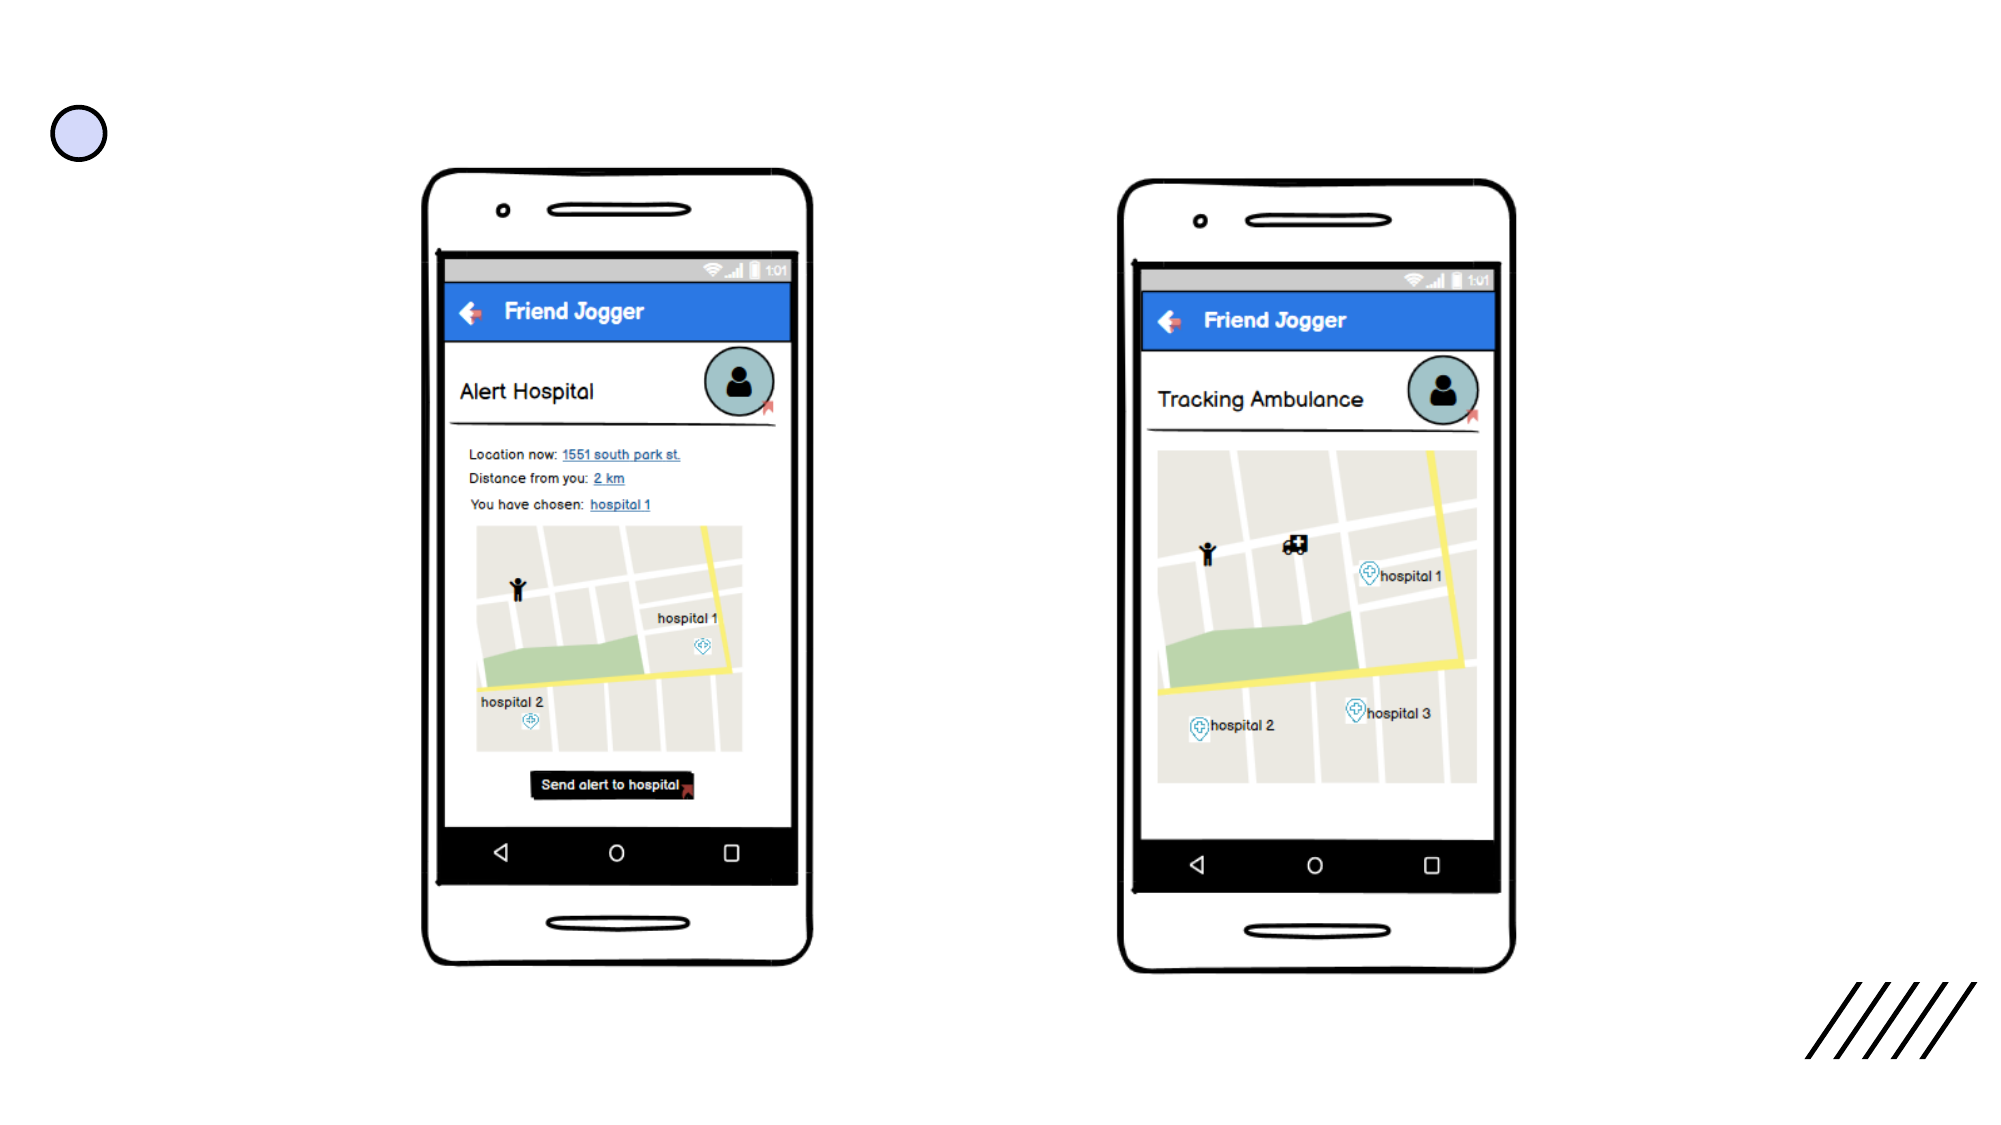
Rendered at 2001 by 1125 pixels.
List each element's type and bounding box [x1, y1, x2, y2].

picture [395, 163, 851, 996]
picture [1101, 172, 1538, 996]
